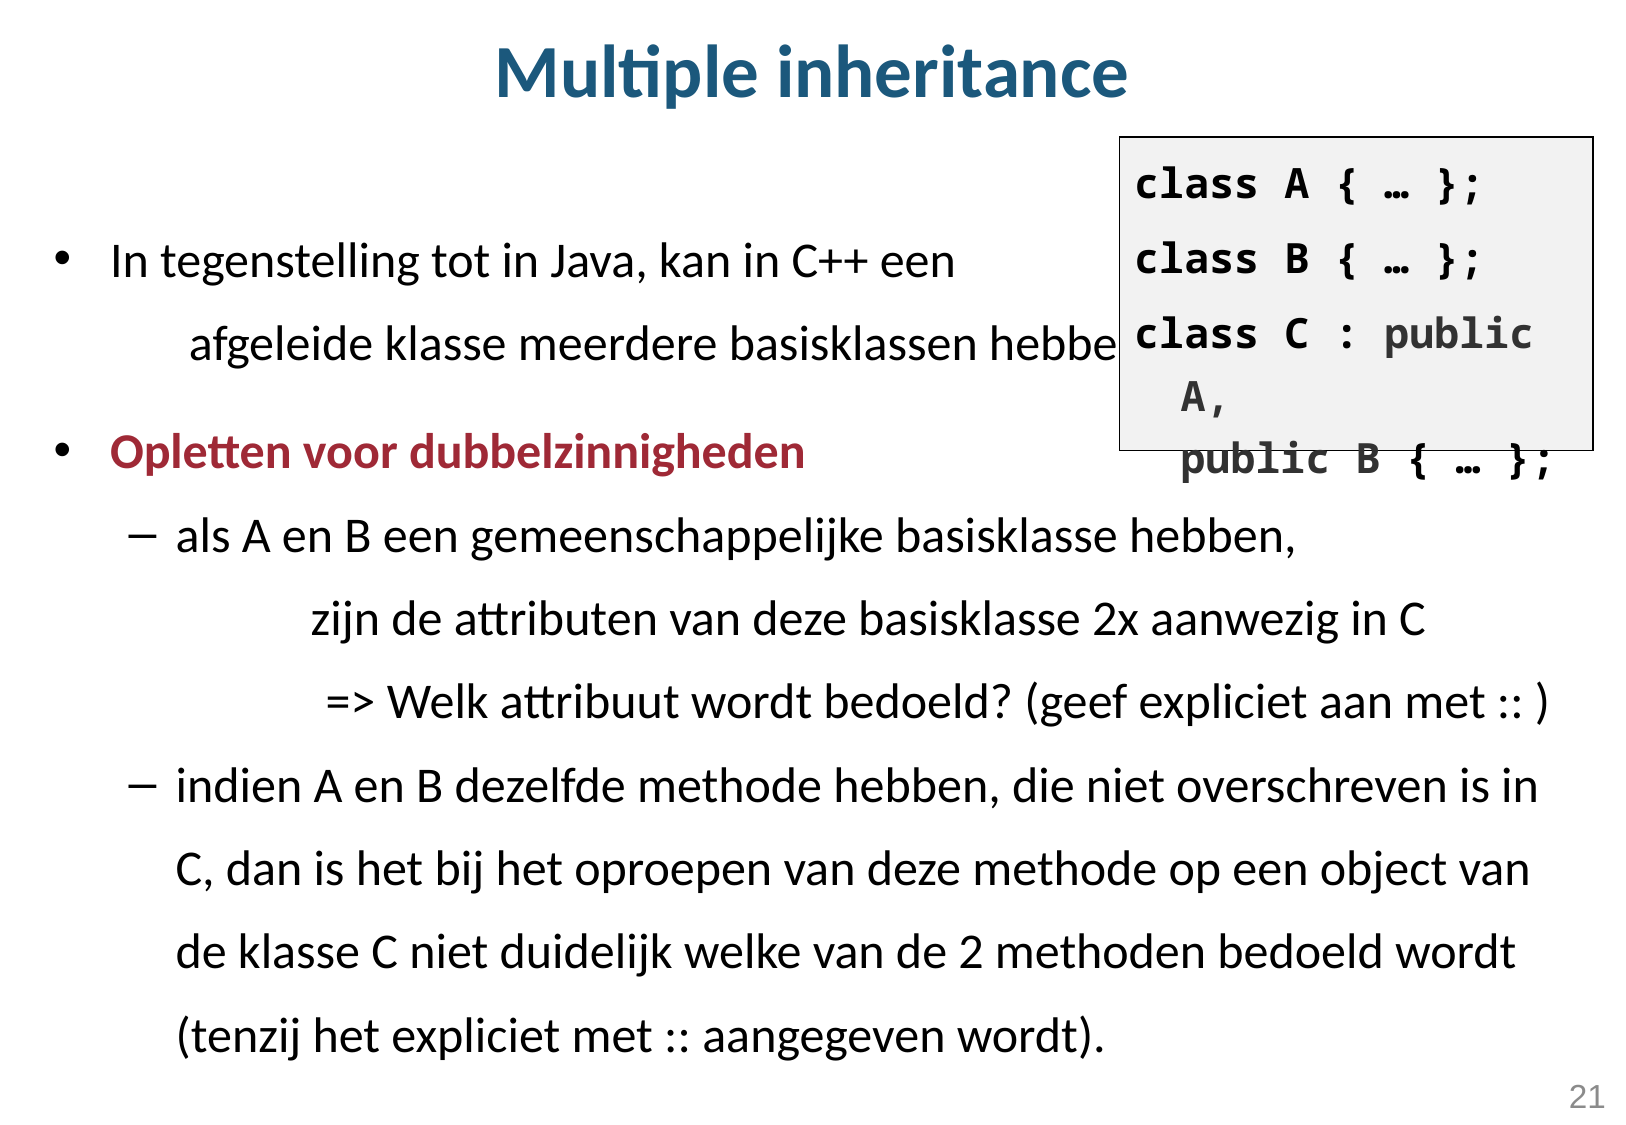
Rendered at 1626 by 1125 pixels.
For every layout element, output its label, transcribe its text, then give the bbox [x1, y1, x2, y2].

list In tegenstelling tot in Java, kan in C++ een afgeleide klasse meerdere basisklassen hebben Opletten voor dubbelzinnigheden als A en B een gemeenschappelijke basisklasse hebben, zijn de attributen van deze basisklasse 2x aanwezig in C => Welk attribuut wordt bedoeld? (geef expliciet aan met :: ) indien A en B dezelfde methode hebben, die niet overschreven is in C, dan is het bij het oproepen van deze methode op een object van de klasse C niet duidelijk welke van de 2 methoden bedoeld wordt (tenzij het expliciet met :: aangegeven wordt). [38, 196, 1575, 1009]
slide_number 21 [1241, 1065, 1621, 1125]
title Multiple inheritance [0, 0, 1625, 143]
text_box class A { … }; class B { … }; class C : public A, public B { … }; [1119, 143, 1593, 451]
